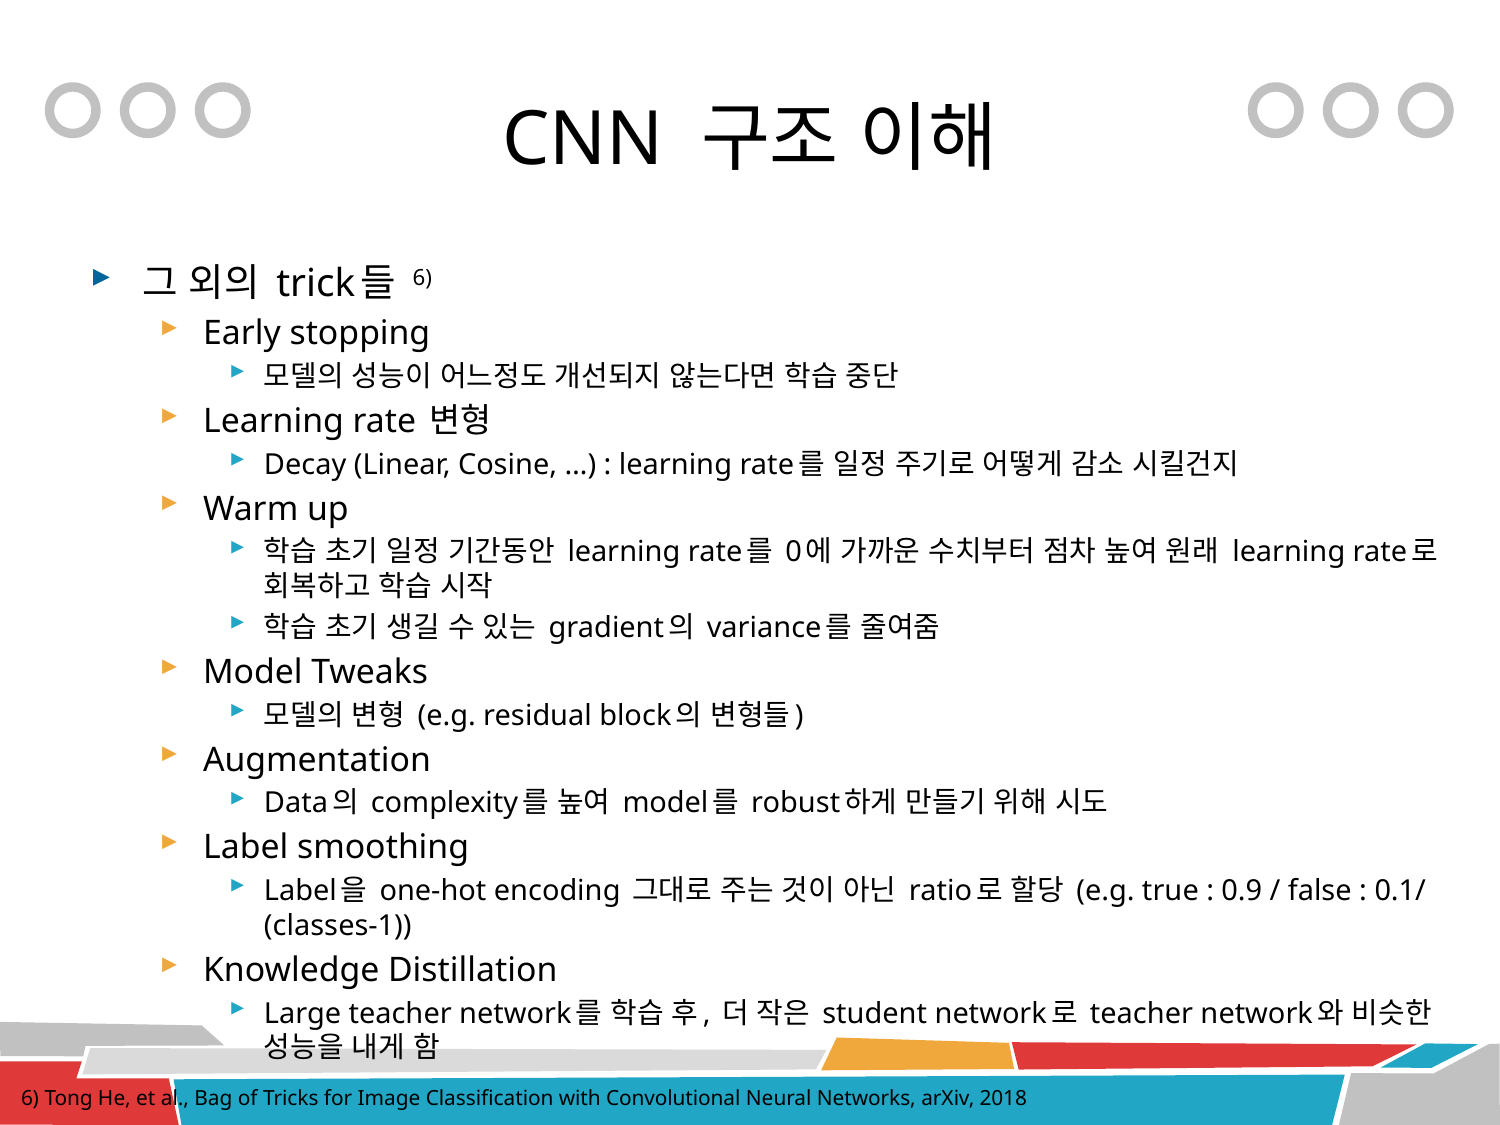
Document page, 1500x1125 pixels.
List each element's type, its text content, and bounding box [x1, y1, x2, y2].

list 그 외의 trick들 6) Early stopping 모델의 성능이 어느정도 개선되지 않는다면 학습 중단 Learning rate 변형 Decay (Linear, Cosine, …) : learning rate를 일정 주기로 어떻게 감소 시킬건지 Warm up 학습 초기 일정 기간동안 learning rate를 0에 가까운 수치부터 점차 높여 원래 learning rate로 회복하고 학습 시작 학습 초기 생길 수 있는 gradient의 variance를 줄여줌 Model Tweaks 모델의 변형 (e.g. residual block의 변형들) Augmentation Data의 complexity를 높여 model를 robust하게 만들기 위해 시도 Label smoothing Label을 one-hot encoding 그대로 주는 것이 아닌 ratio로 할당 (e.g. true : 0.9 / false : 0.1/(classes-1)) Knowledge Distillation Large teacher network를 학습 후, 더 작은 student network로 teacher network와 비슷한 성능을 내게 함 [75, 250, 1483, 1083]
text_box 6) Tong He, et al., Bag of Tricks for Image Classification with Convolutional Neural Networks, arXiv, 2018 [6, 1077, 1304, 1117]
title CNN 구조 이해 [262, 18, 1238, 206]
